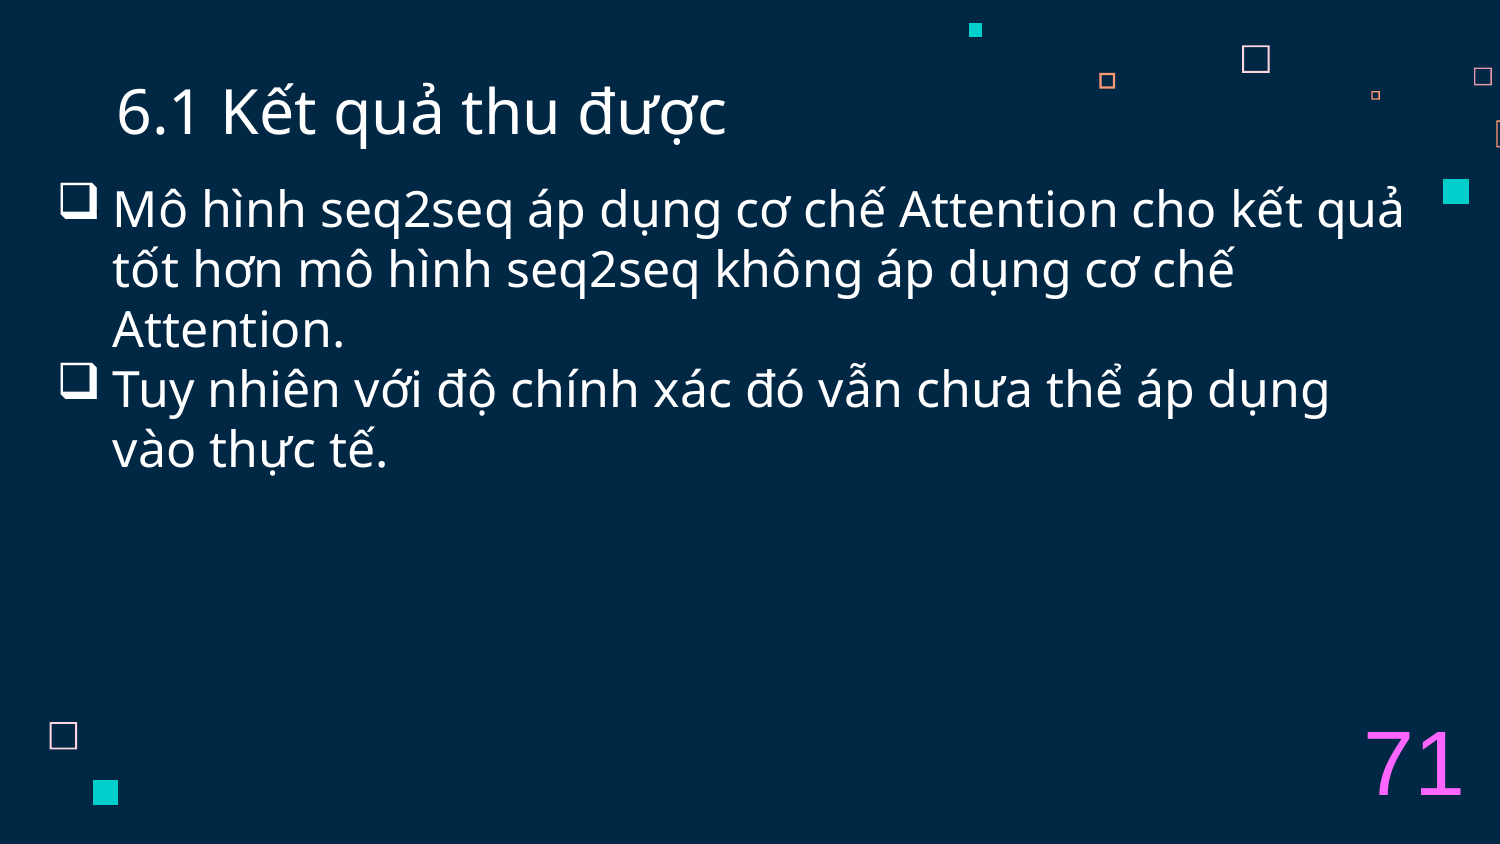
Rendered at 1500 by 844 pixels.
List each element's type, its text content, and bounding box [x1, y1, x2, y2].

title 6.1 Kết quả thu được [101, 67, 917, 163]
text_box Mô hình seq2seq áp dụng cơ chế Attention cho kết quả tốt hơn mô hình seq2seq không áp dụng cơ chế Attention. Tuy nhiên với độ chính xác đó vẫn chưa thể áp dụng vào thực tế. [41, 162, 1439, 674]
text_box 71 [1348, 696, 1500, 821]
